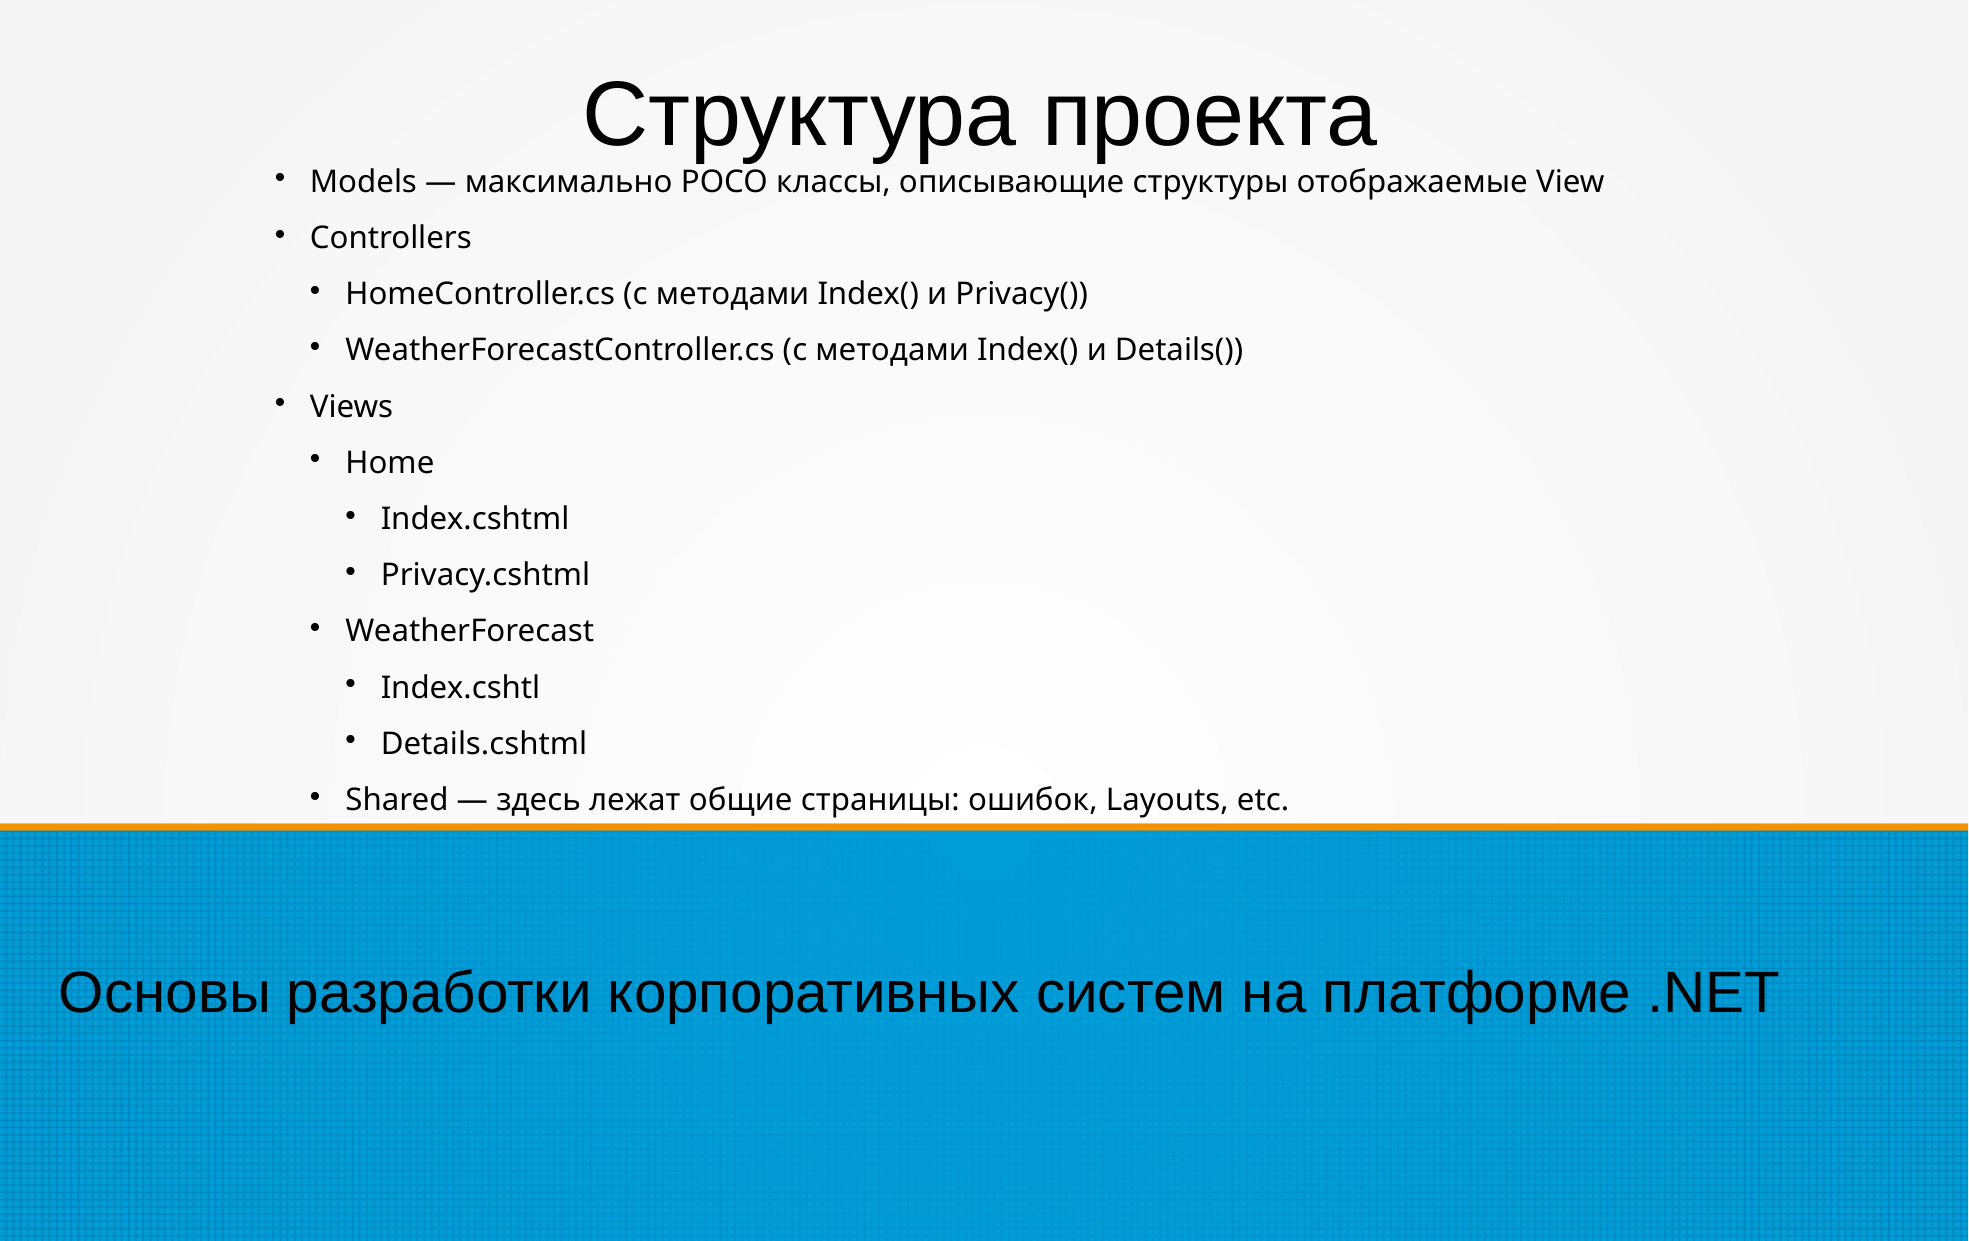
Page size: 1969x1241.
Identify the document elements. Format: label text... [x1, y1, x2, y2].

text_box Основы разработки корпоративных систем на платформе .NET [59, 885, 1831, 1093]
text_box Models — максимально POCO классы, описывающие структуры отображаемые View Controllers HomeController.cs (с методами Index() и Privacy()) WeatherForecastController.cs (с методами Index() и Details()) Views Home Index.cshtml Privacy.cshtml WeatherForecast Index.cshtl Details.cshtml Shared — здесь лежат общие страницы: ошибок, Layouts, etc. [259, 153, 1713, 827]
picture [0, 0, 1969, 830]
text_box Структура проекта [94, 5, 1866, 213]
